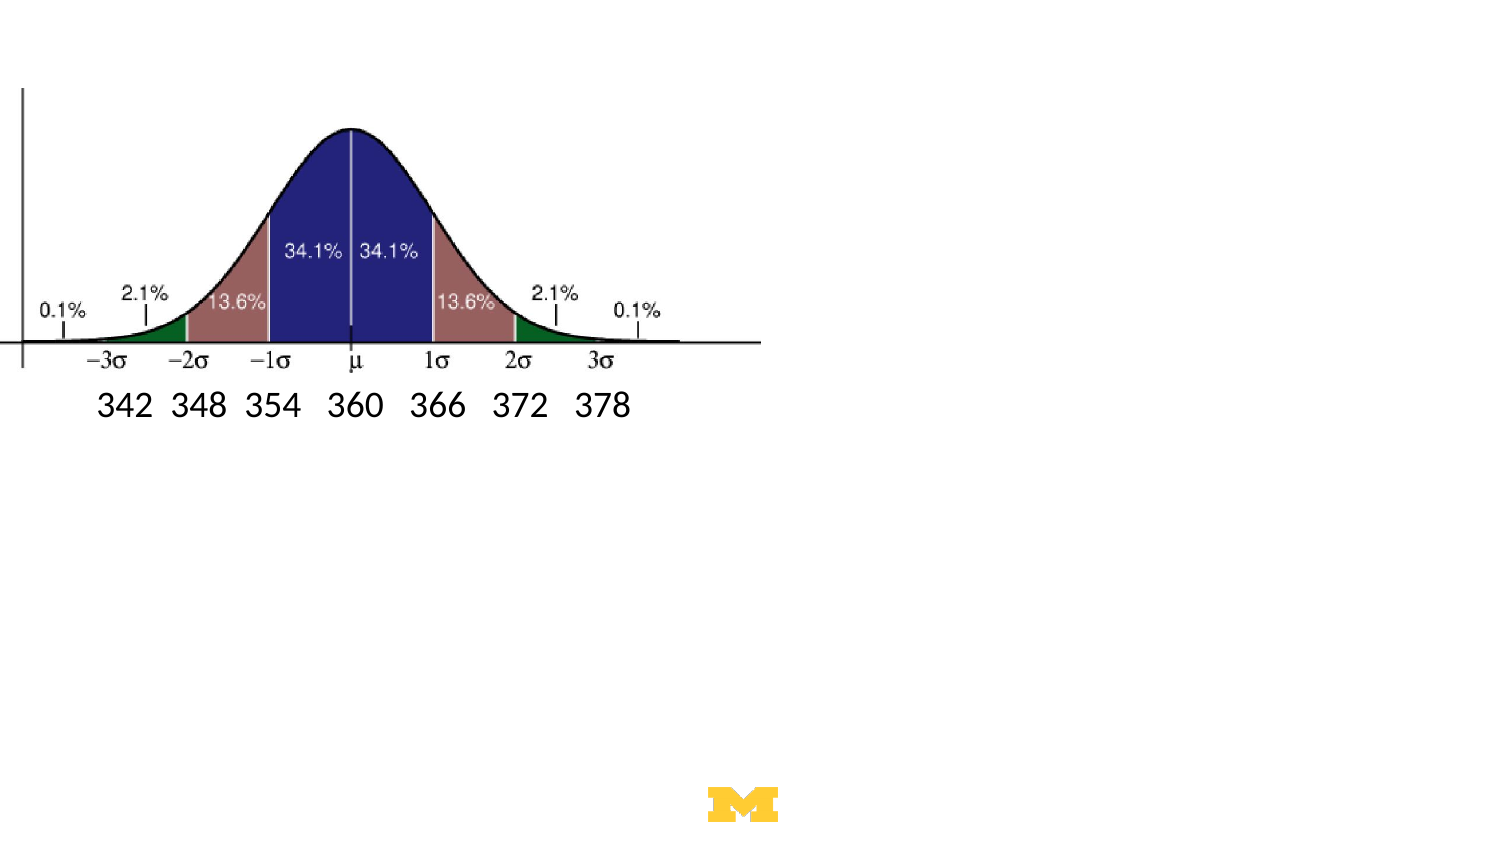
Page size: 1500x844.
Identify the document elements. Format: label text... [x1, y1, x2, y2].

picture [0, 88, 762, 373]
picture [708, 787, 778, 822]
text_box 342 348 354 360 366 372 378 [81, 372, 841, 432]
